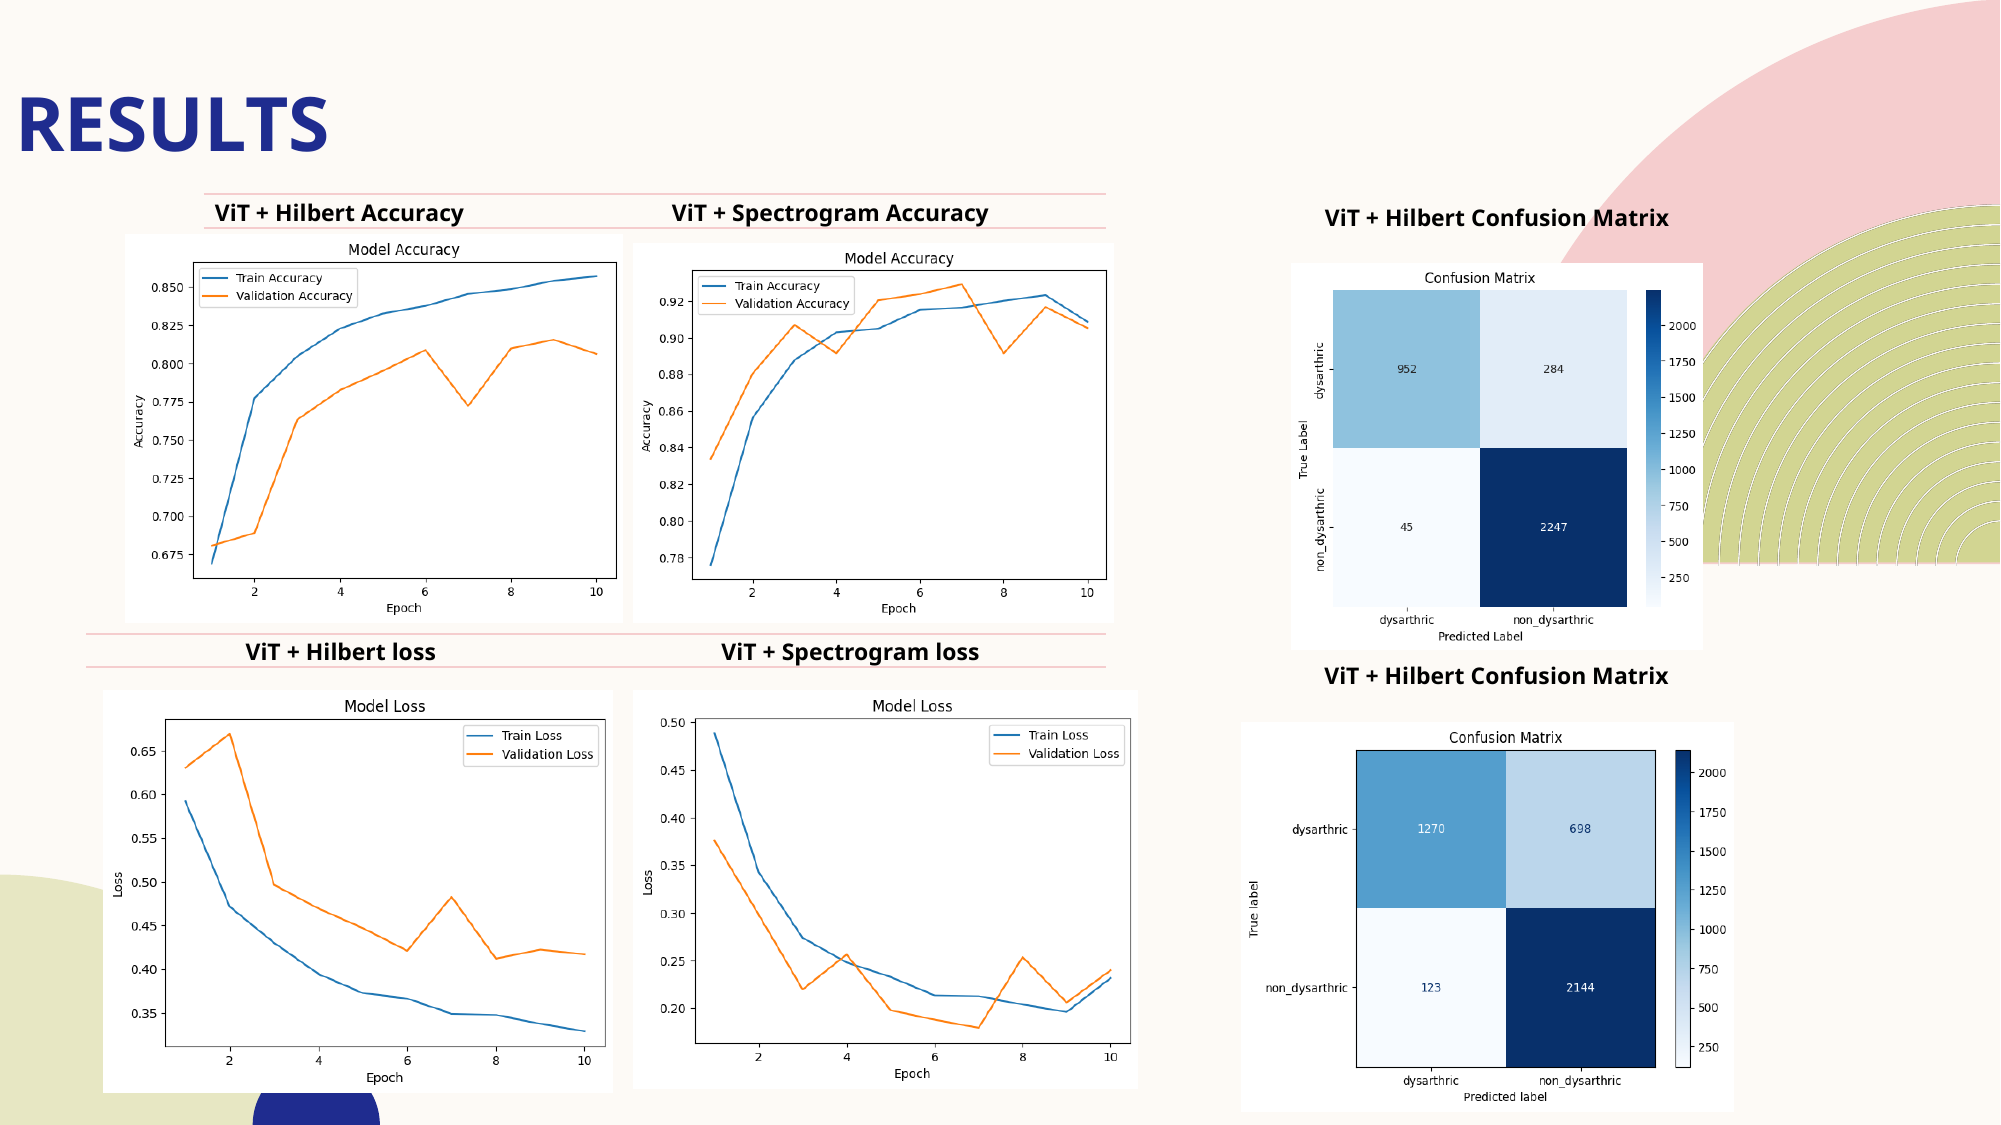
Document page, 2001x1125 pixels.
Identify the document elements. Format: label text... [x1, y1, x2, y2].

table_header ViT + Hilbert loss [86, 635, 596, 666]
picture [633, 243, 1114, 623]
table_header ViT + Hilbert Accuracy [204, 195, 655, 227]
picture [1241, 722, 1734, 1112]
title Results [0, 0, 1287, 167]
text_box ViT + Hilbert Confusion Matrix [1280, 194, 1715, 239]
picture [103, 690, 613, 1093]
picture [124, 234, 623, 623]
text_box ViT + Hilbert Confusion Matrix [1309, 654, 1684, 697]
picture [1291, 204, 2001, 650]
picture [633, 690, 1138, 1089]
table_header ViT + Spectrogram loss [596, 635, 1106, 666]
table_header ViT + Spectrogram Accuracy [655, 195, 1106, 227]
